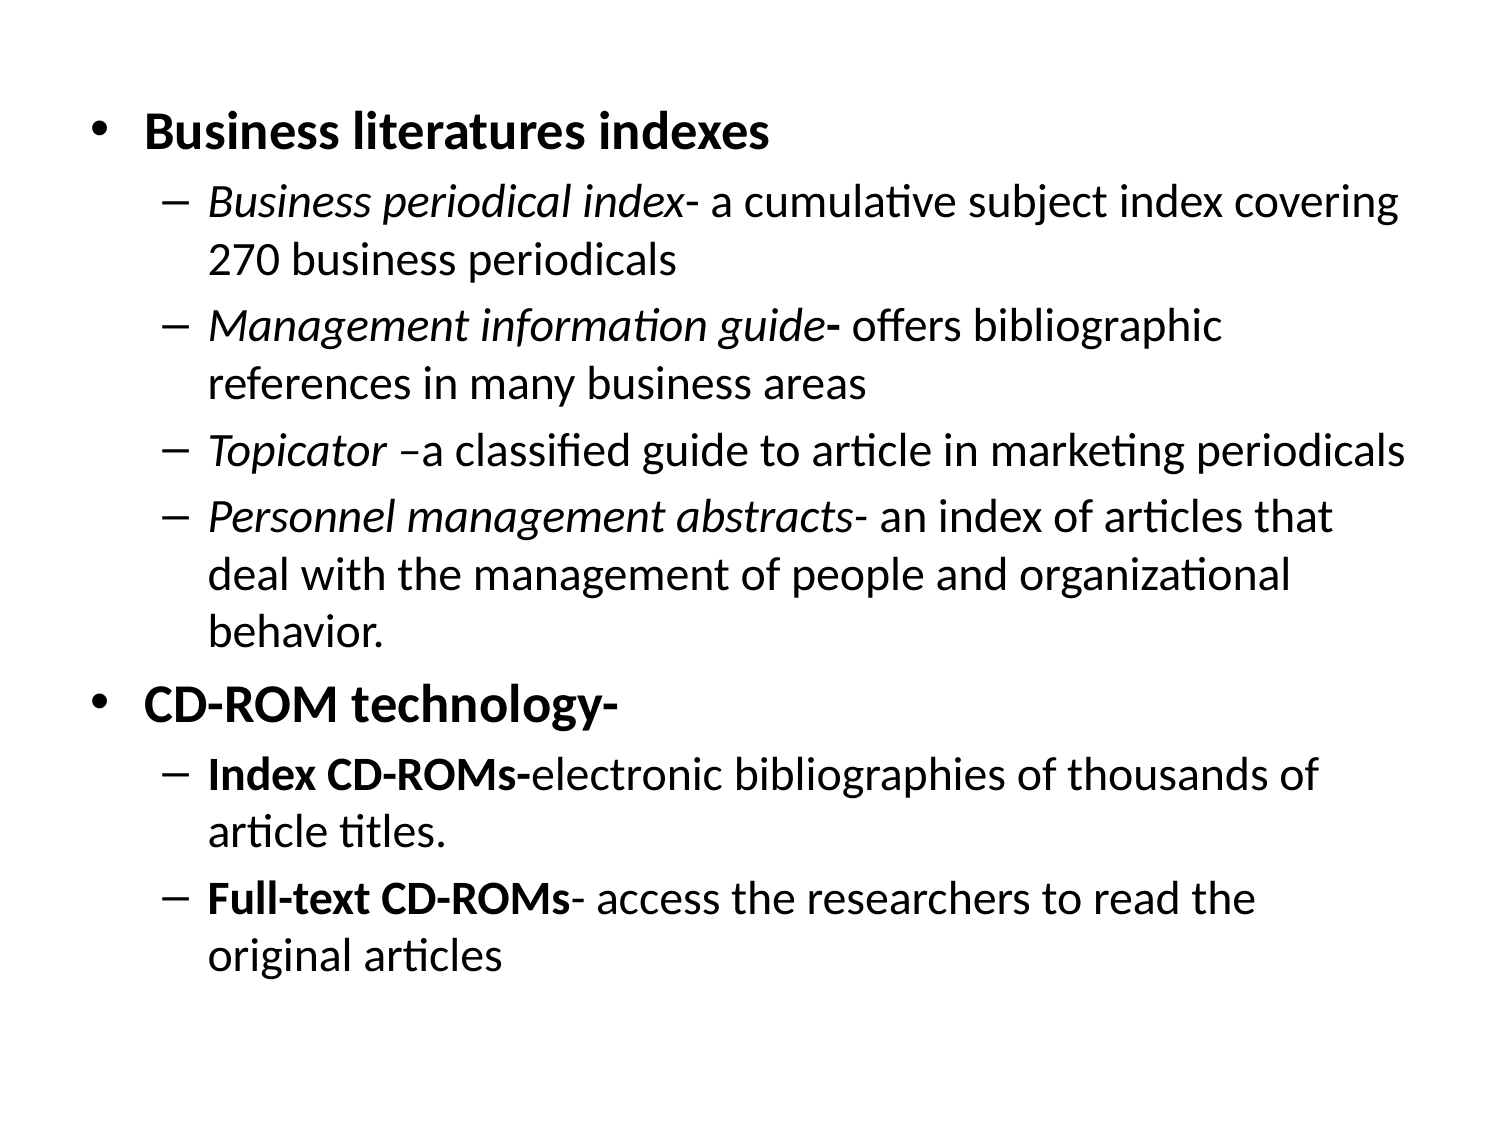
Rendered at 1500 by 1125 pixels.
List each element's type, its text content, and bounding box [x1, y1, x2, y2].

list Business literatures indexes Business periodical index- a cumulative subject index covering 270 business periodicals Management information guide- offers bibliographic references in many business areas Topicator –a classified guide to article in marketing periodicals Personnel management abstracts- an index of articles that deal with the management of people and organizational behavior. CD-ROM technology- Index CD-ROMs-electronic bibliographies of thousands of article titles. Full-text CD-ROMs- access the researchers to read the original articles [75, 87, 1425, 1005]
